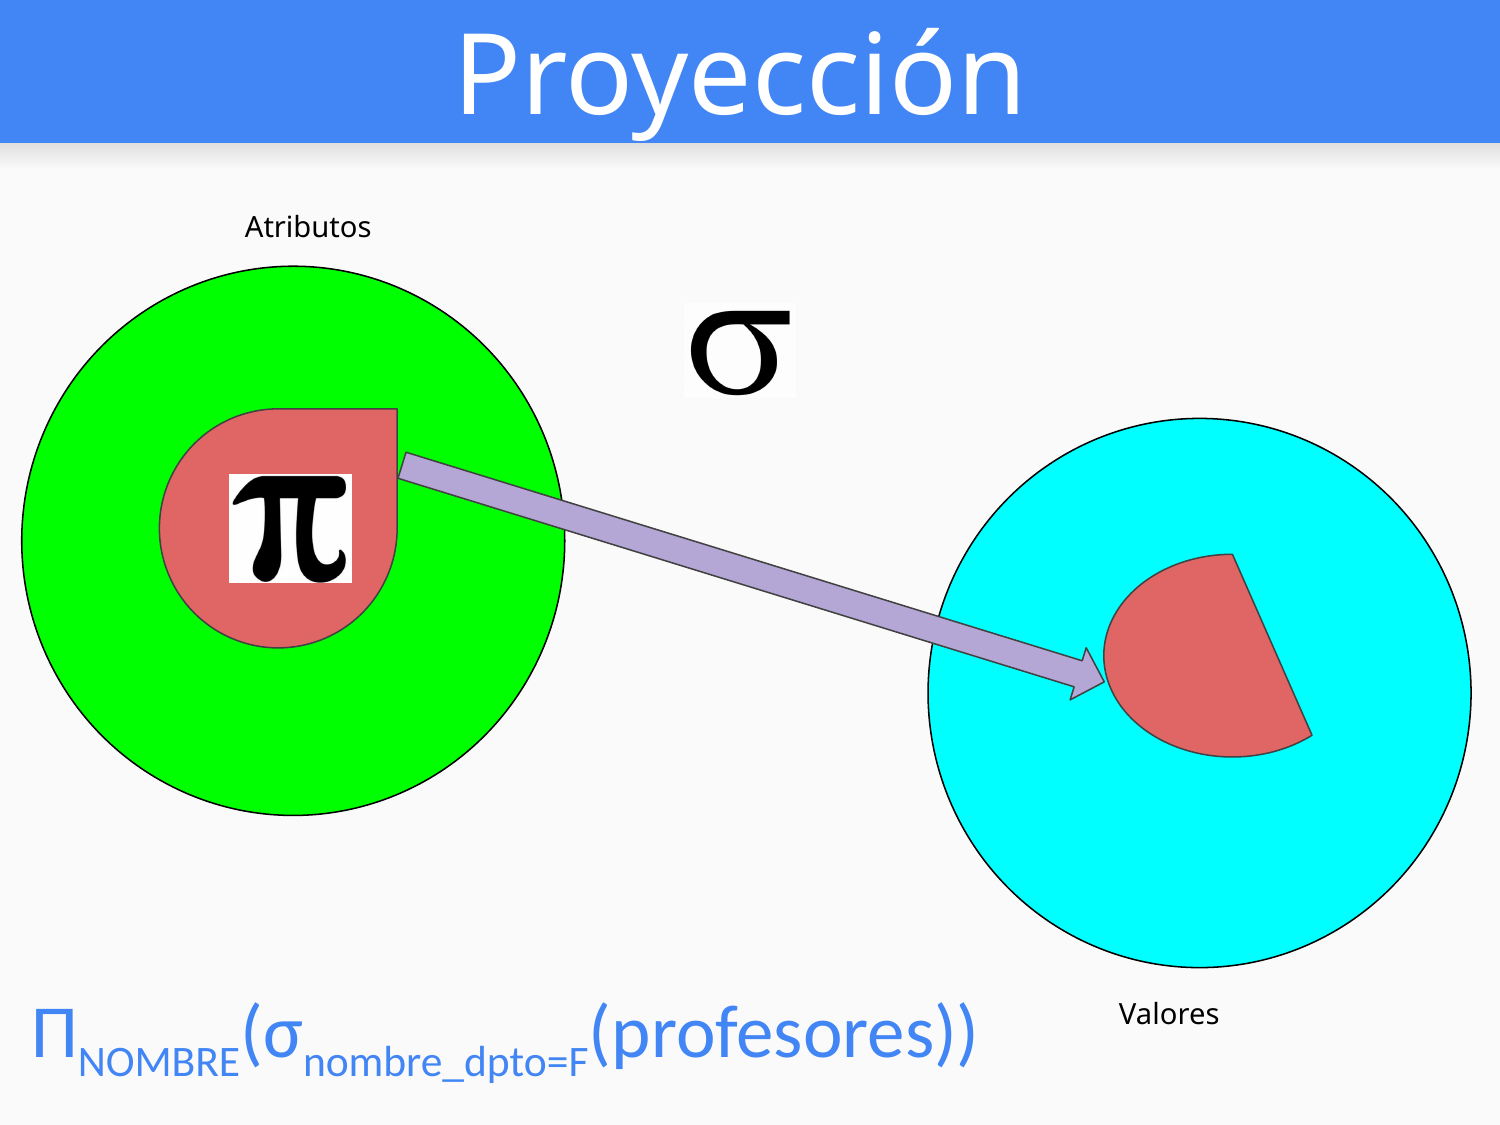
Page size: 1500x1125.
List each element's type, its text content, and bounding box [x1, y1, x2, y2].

text_box Valores [1103, 980, 1236, 1068]
text_box Atributos [229, 193, 388, 281]
text_box [159, 408, 398, 648]
text_box [1103, 554, 1313, 757]
picture [229, 473, 352, 583]
text_box ΠNOMBRE(σnombre_dpto=F(profesores)) [16, 967, 1101, 1100]
picture [684, 303, 796, 398]
text_box [21, 274, 565, 816]
text_box [928, 418, 1472, 968]
title Proyección [16, 3, 1464, 136]
text_box [398, 452, 1105, 700]
